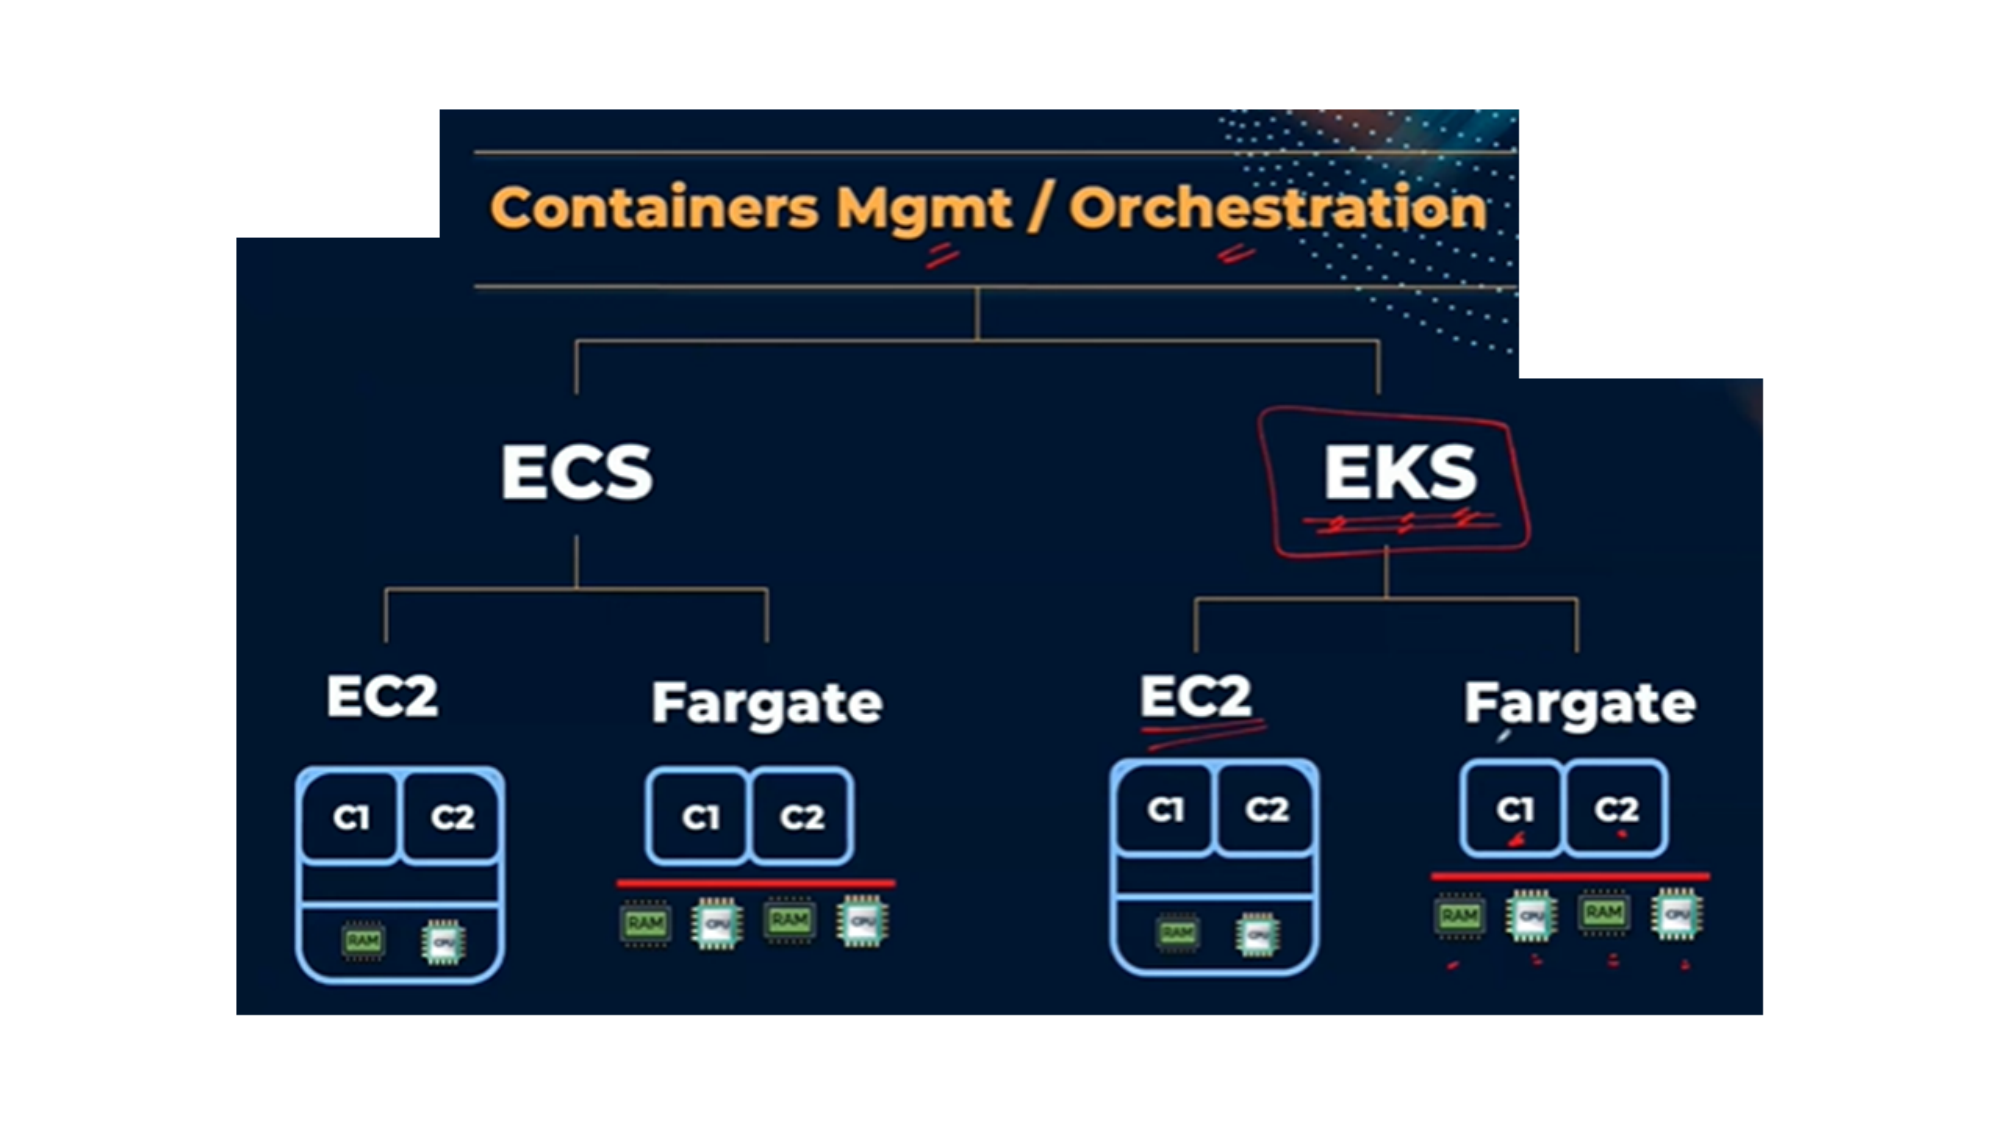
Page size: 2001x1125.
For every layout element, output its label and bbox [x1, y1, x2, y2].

picture [196, 105, 1804, 1020]
